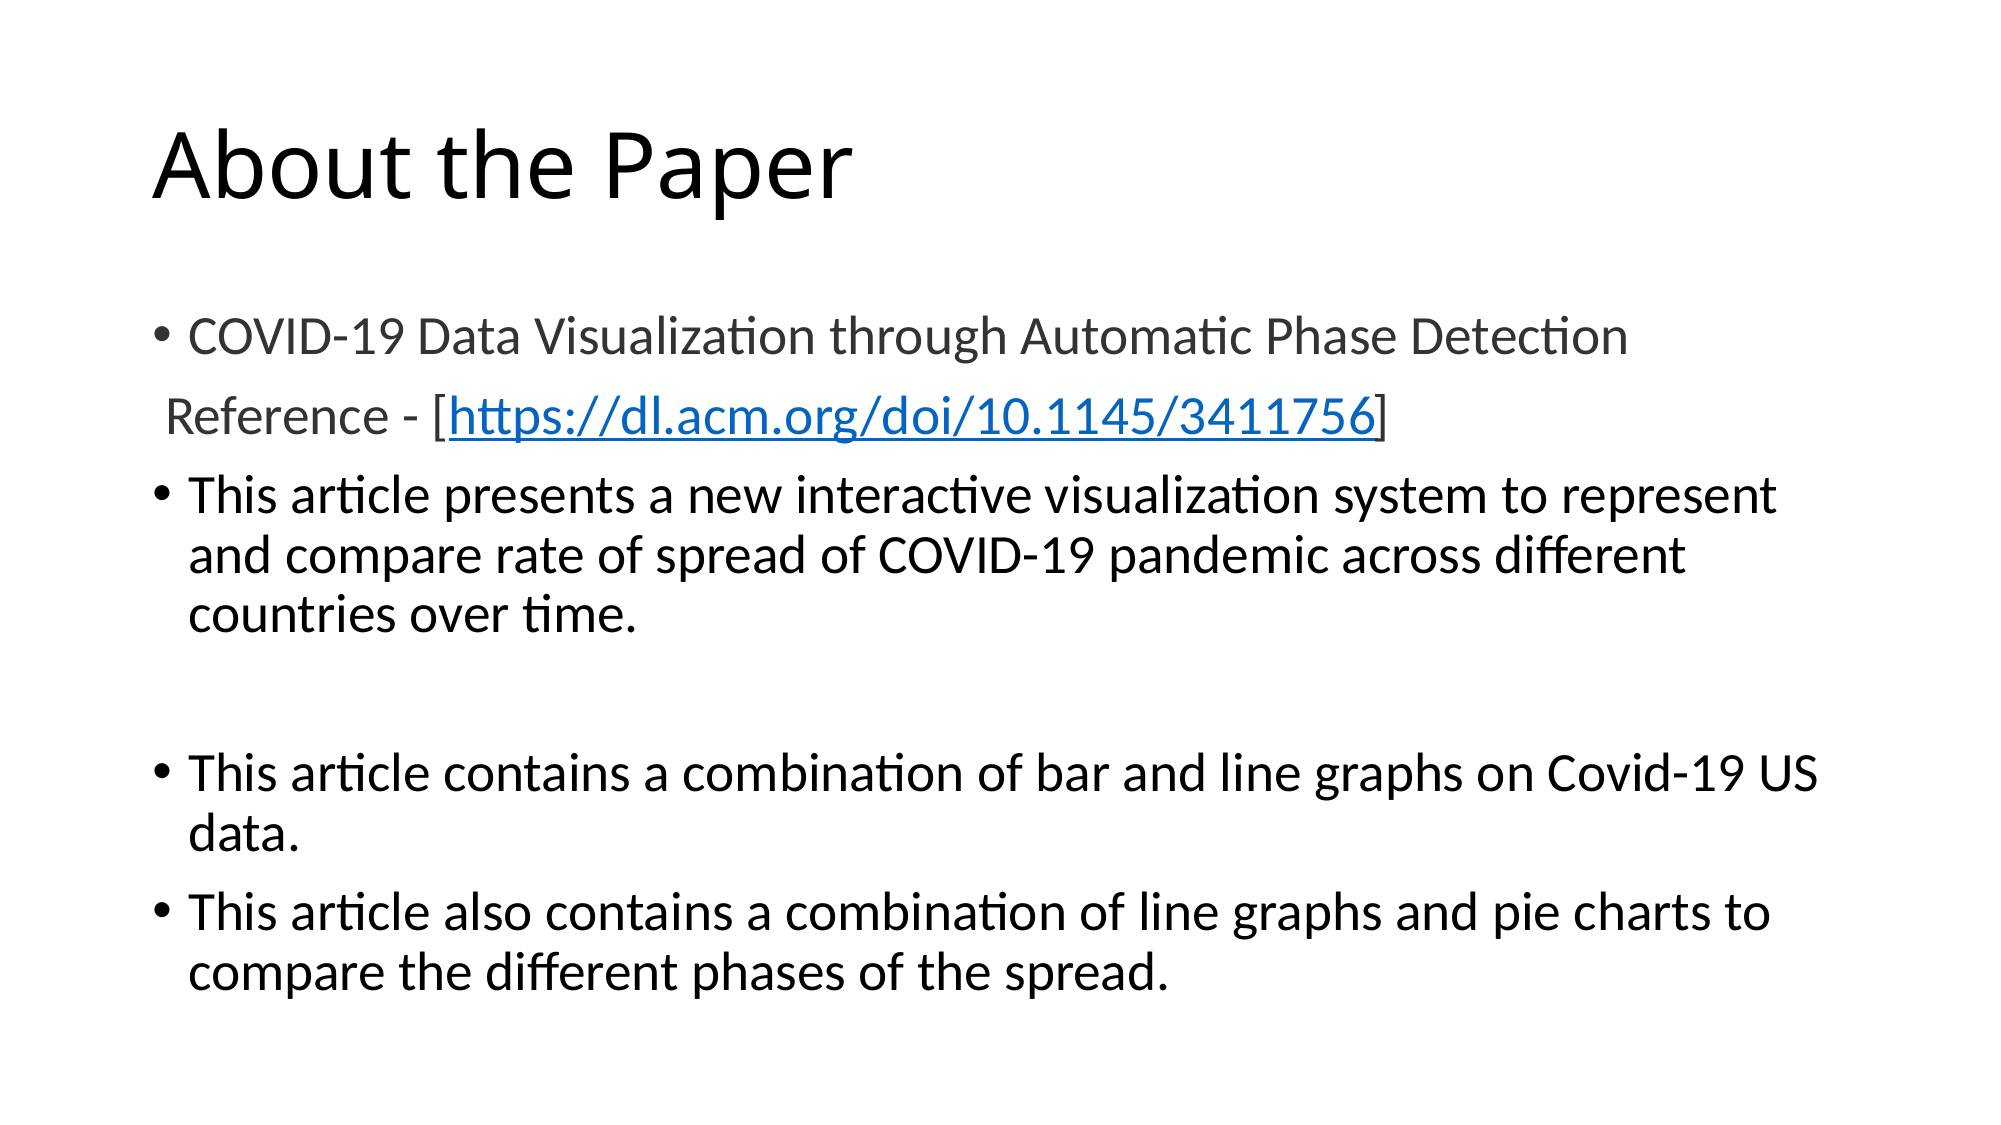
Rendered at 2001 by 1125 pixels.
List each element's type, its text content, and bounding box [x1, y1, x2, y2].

title About the Paper [137, 59, 1863, 278]
list COVID-19 Data Visualization through Automatic Phase Detection Reference - [https://dl.acm.org/doi/10.1145/3411756] This article presents a new interactive visualization system to represent and compare rate of spread of COVID-19 pandemic across different countries over time. This article contains a combination of bar and line graphs on Covid-19 US data. This article also contains a combination of line graphs and pie charts to compare the different phases of the spread. [137, 299, 1863, 1014]
